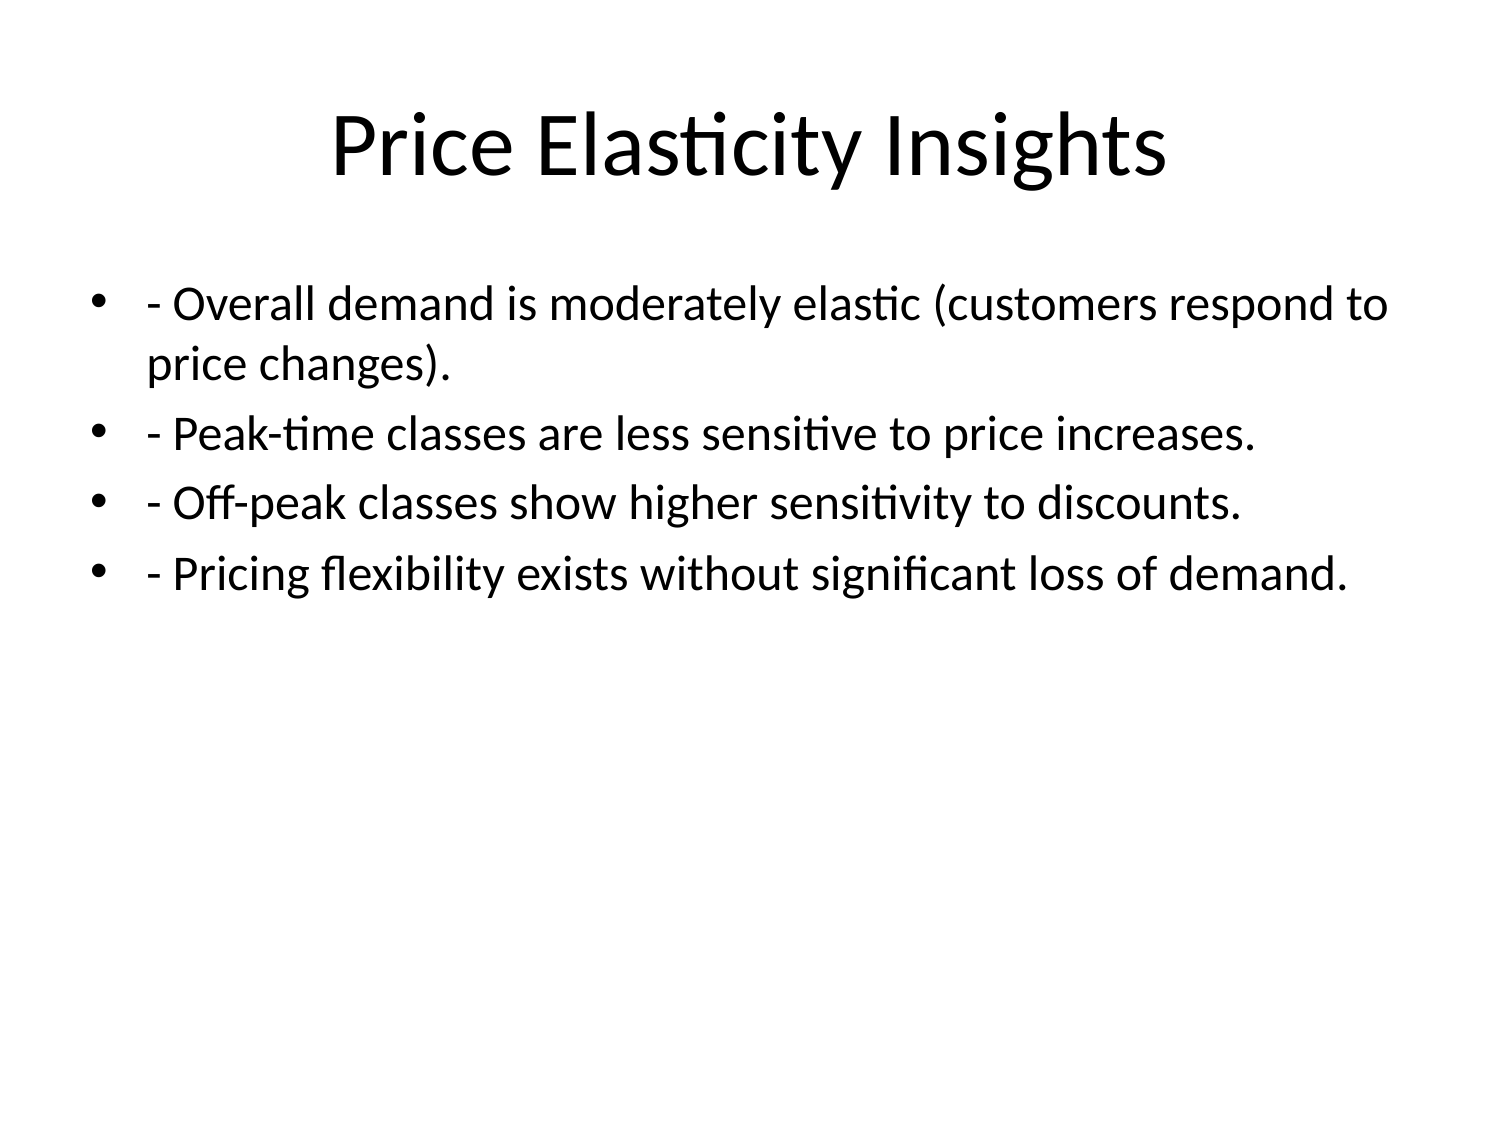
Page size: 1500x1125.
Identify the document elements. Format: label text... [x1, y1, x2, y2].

title Price Elasticity Insights [75, 45, 1425, 233]
list - Overall demand is moderately elastic (customers respond to price changes). - Peak-time classes are less sensitive to price increases. - Off-peak classes show higher sensitivity to discounts. - Pricing flexibility exists without significant loss of demand. [75, 262, 1425, 1005]
